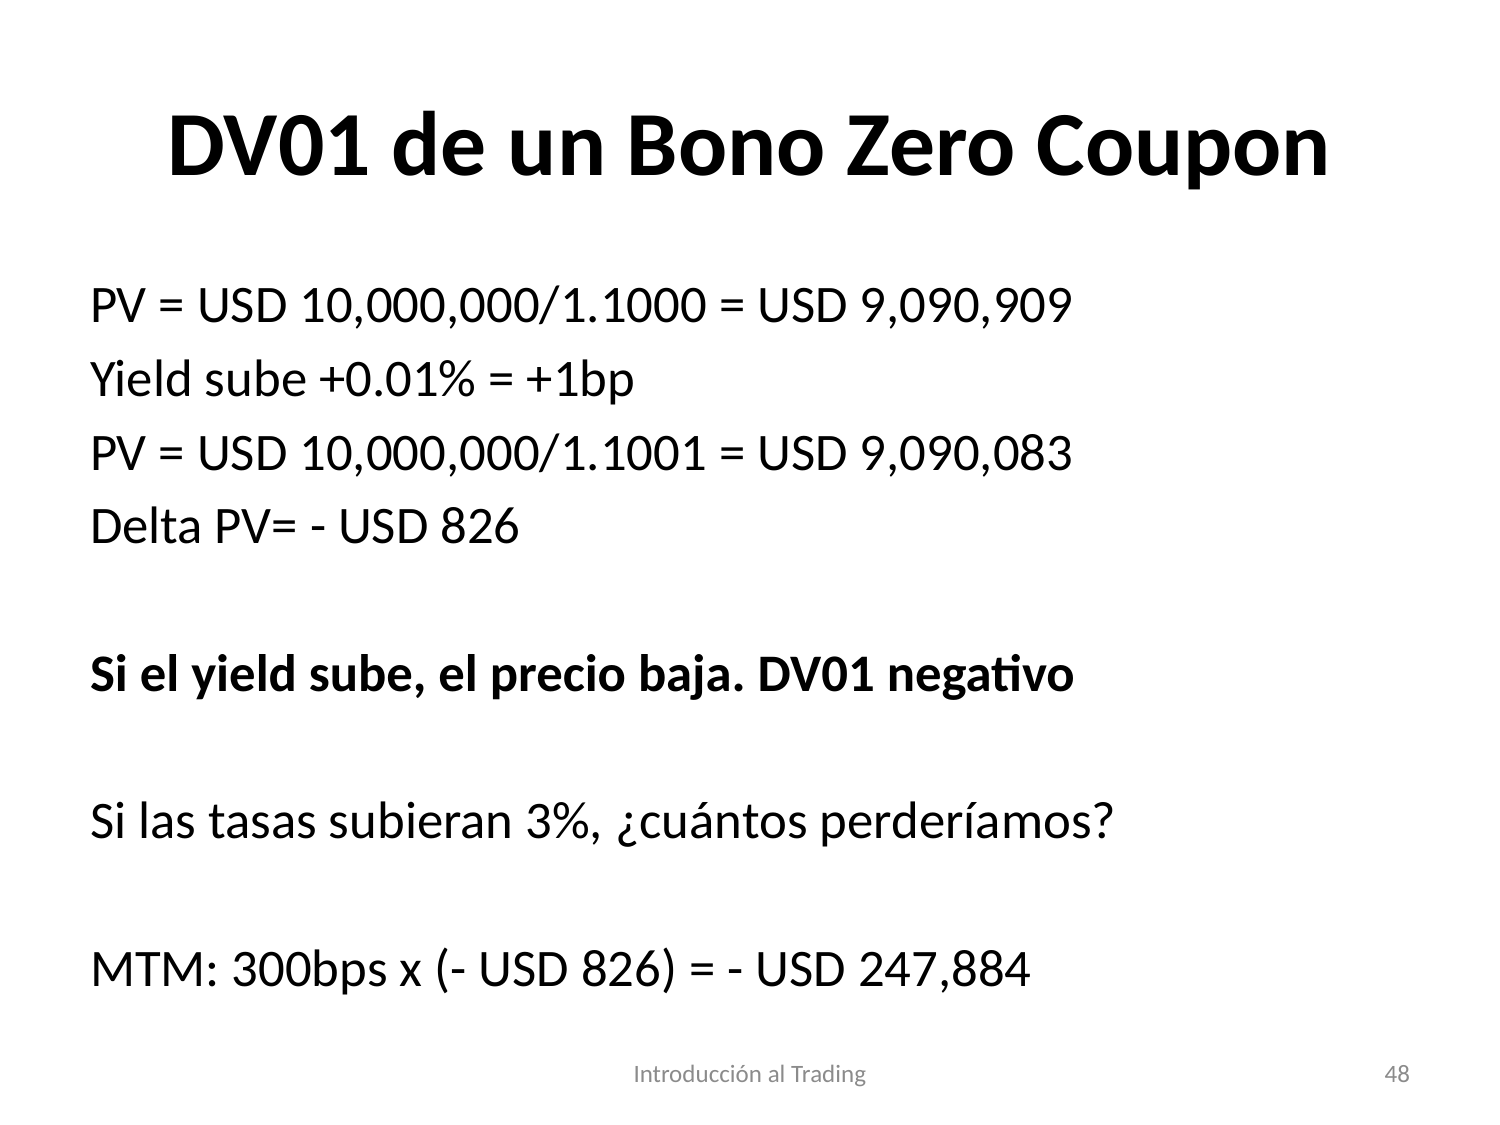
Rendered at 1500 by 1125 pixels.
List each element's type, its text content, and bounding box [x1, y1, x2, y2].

title DV01 de un Bono Zero Coupon [75, 45, 1425, 233]
slide_number 48 [1074, 1042, 1425, 1103]
list PV = USD 10,000,000/1.1000 = USD 9,090,909 Yield sube +0.01% = +1bp PV = USD 10,000,000/1.1001 = USD 9,090,083 Delta PV= - USD 826 Si el yield sube, el precio baja. DV01 negativo Si las tasas subieran 3%, ¿cuántos perderíamos? MTM: 300bps x (- USD 826) = - USD 247,884 [75, 262, 1425, 1005]
footer Introducción al Trading [512, 1042, 988, 1103]
